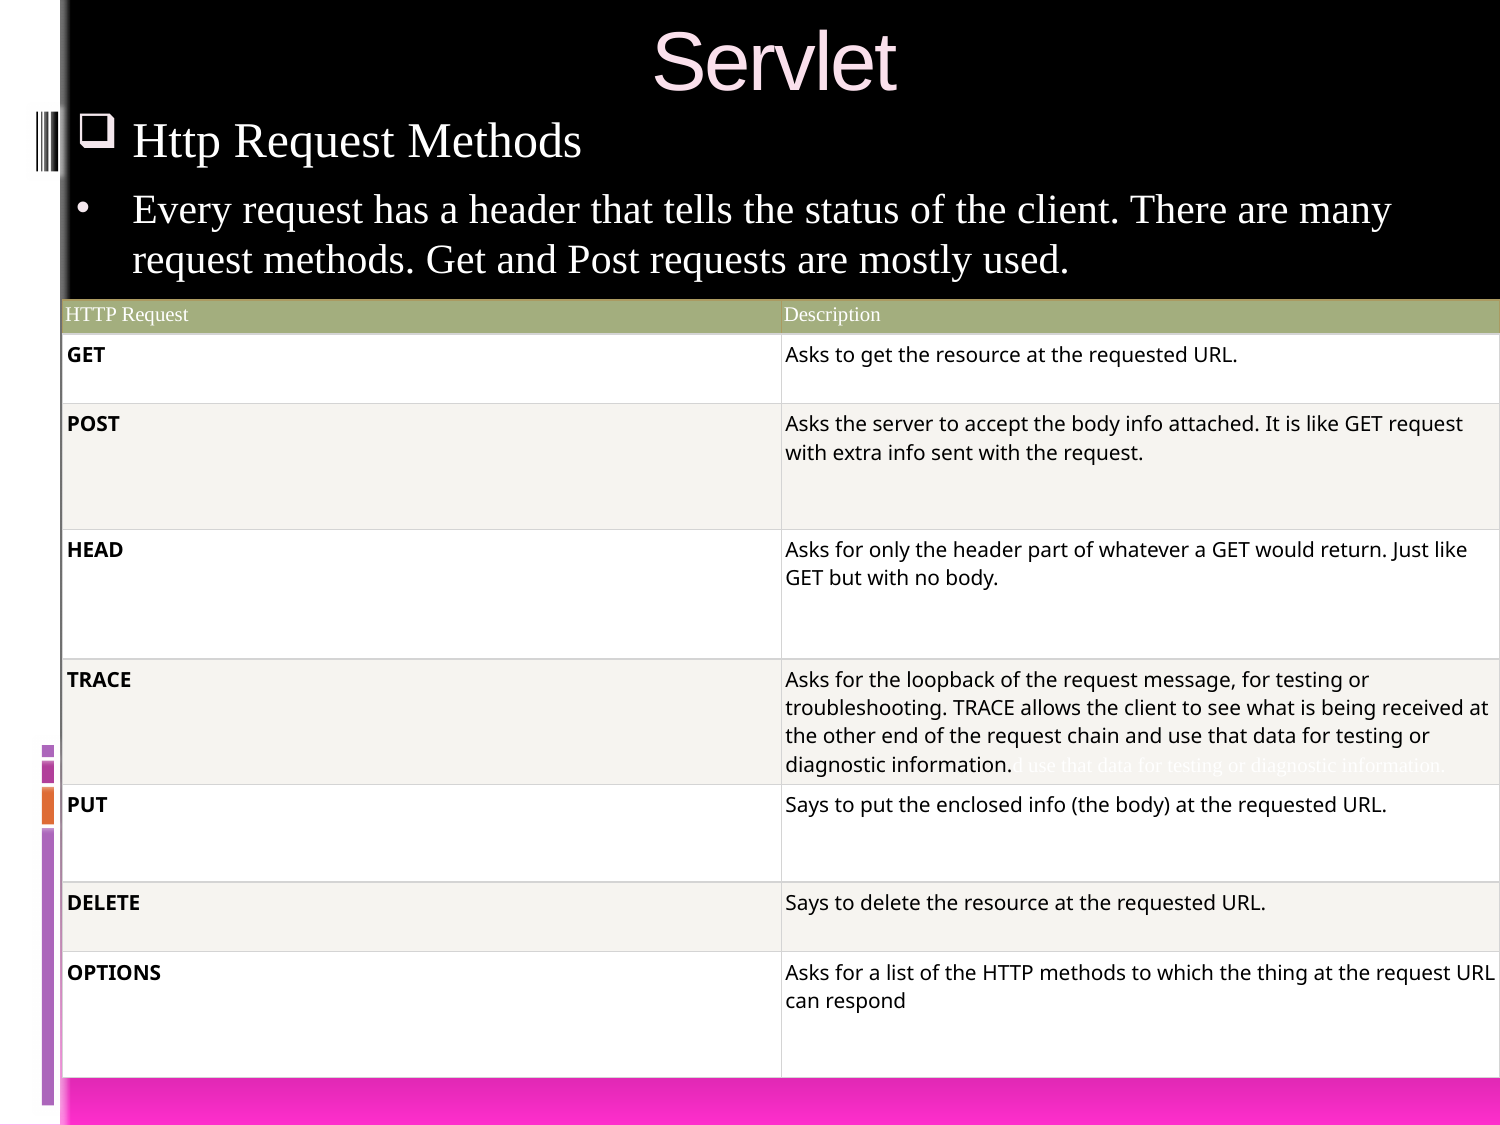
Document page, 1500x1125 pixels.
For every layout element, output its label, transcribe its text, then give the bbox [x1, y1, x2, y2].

table_cell Says to delete the resource at the requested URL. [782, 883, 1499, 951]
table_cell HEAD [63, 530, 781, 658]
table_cell Asks for only the header part of whatever a GET would return. Just like GET but with no body. [782, 530, 1499, 658]
table_cell TRACE [63, 660, 781, 784]
title Servlet [137, 0, 1413, 99]
table_cell Asks the server to accept the body info attached. It is like GET request with extra info sent with the request. [782, 404, 1499, 529]
table_cell Asks for the loopback of the request message, for testing or troubleshooting. TRACE allows the client to see what is being received at the other end of the request chain and use that data for testing or diagnostic information.d use that data for testing or diagnostic information. [782, 660, 1499, 784]
table_cell DELETE [63, 883, 781, 951]
table_cell Says to put the enclosed info (the body) at the requested URL. [782, 785, 1499, 881]
table_cell GET [63, 335, 781, 403]
table_header HTTP Request [63, 301, 781, 333]
table_cell Asks to get the resource at the requested URL. [782, 335, 1499, 403]
table_cell Asks for a list of the HTTP methods to which the thing at the request URL can respond [782, 952, 1499, 1077]
table_header Description [782, 301, 1499, 333]
list Http Request Methods Every request has a header that tells the status of the client. There are many request methods. Get and Post requests are mostly used. [50, 99, 1500, 1125]
table_cell POST [63, 404, 781, 529]
table_cell OPTIONS [63, 952, 781, 1077]
table_cell PUT [63, 785, 781, 881]
